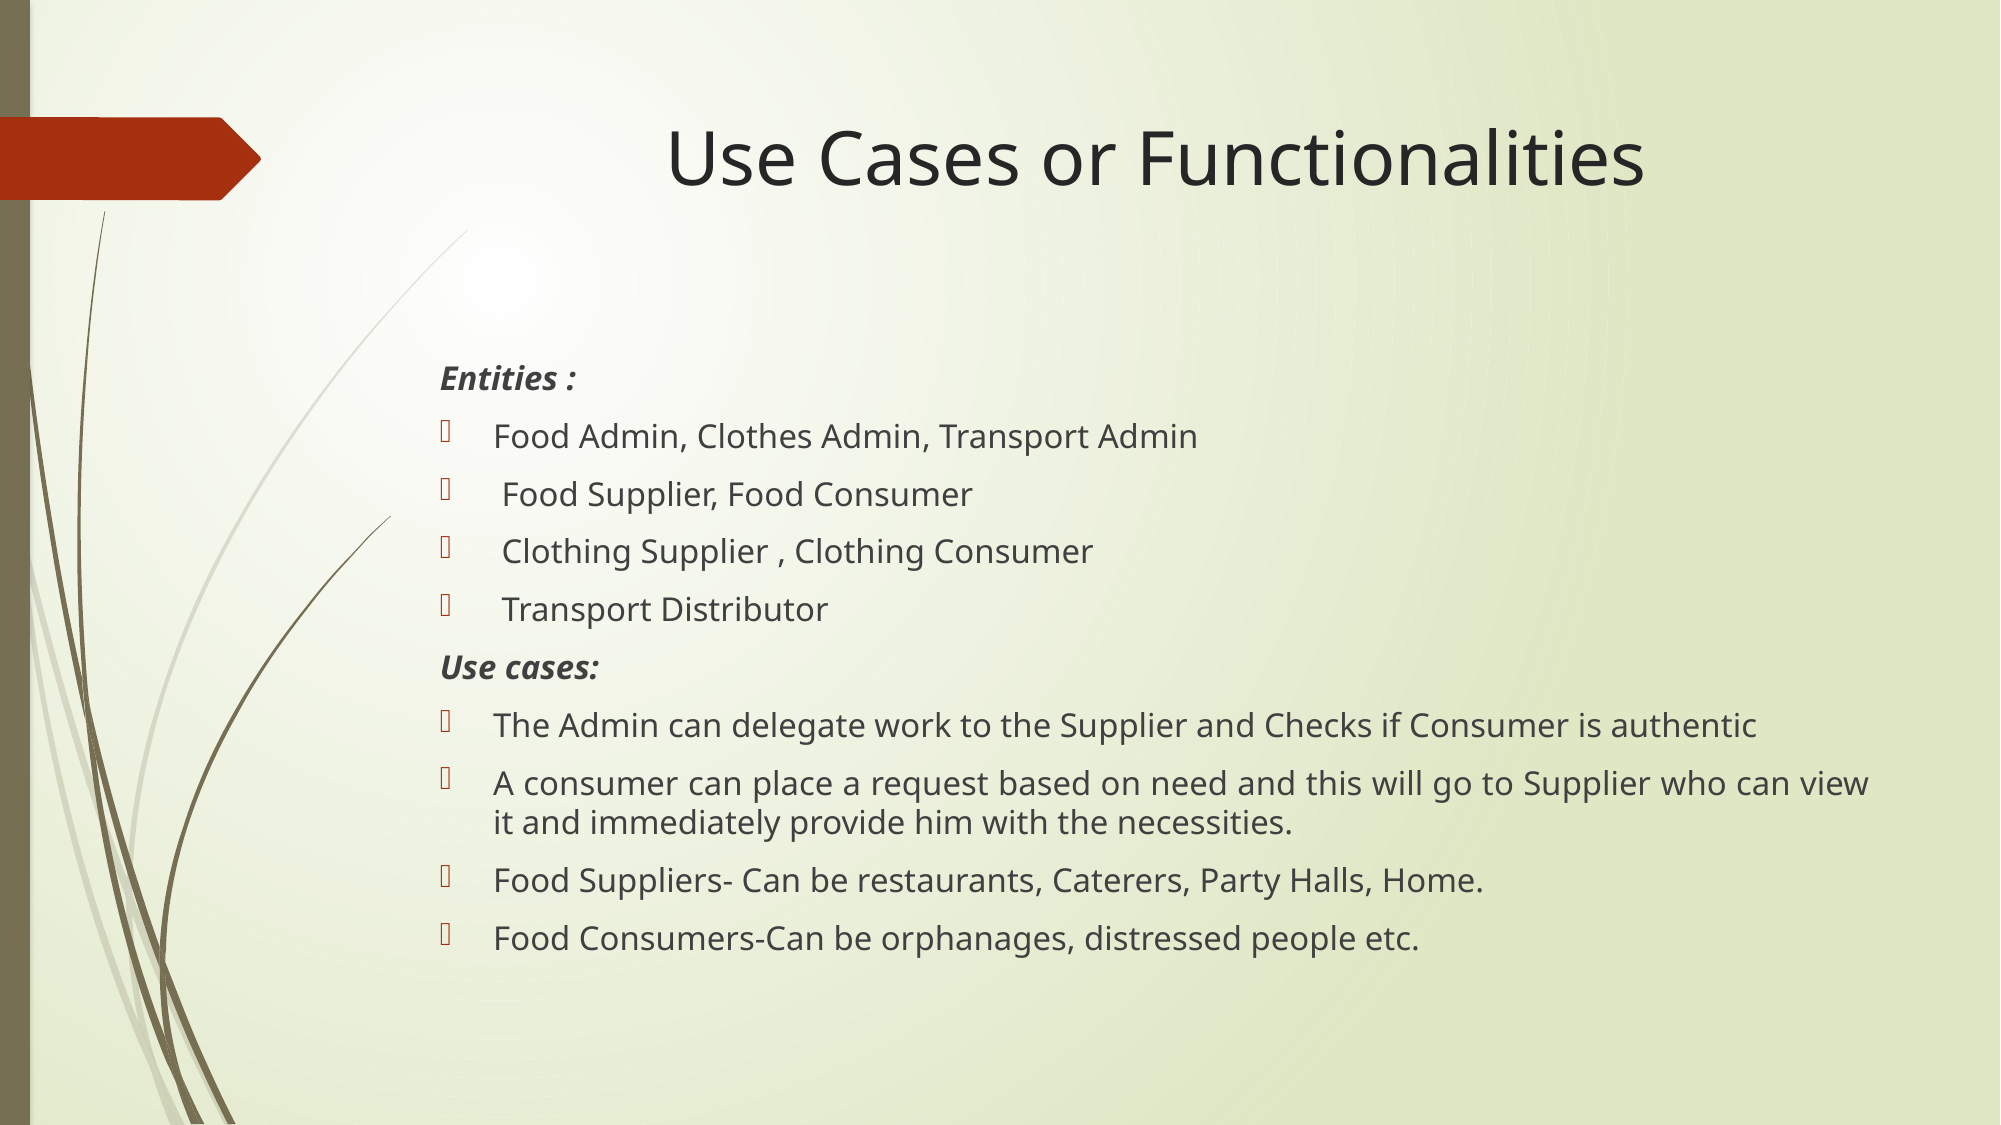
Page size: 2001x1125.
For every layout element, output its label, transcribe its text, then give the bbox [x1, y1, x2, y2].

list Entities : Food Admin, Clothes Admin, Transport Admin Food Supplier, Food Consumer Clothing Supplier , Clothing Consumer Transport Distributor Use cases: The Admin can delegate work to the Supplier and Checks if Consumer is authentic A consumer can place a request based on need and this will go to Supplier who can view it and immediately provide him with the necessities. Food Suppliers- Can be restaurants, Caterers, Party Halls, Home. Food Consumers-Can be orphanages, distressed people etc. [424, 350, 1888, 970]
title Use Cases or Functionalities [425, 102, 1888, 313]
